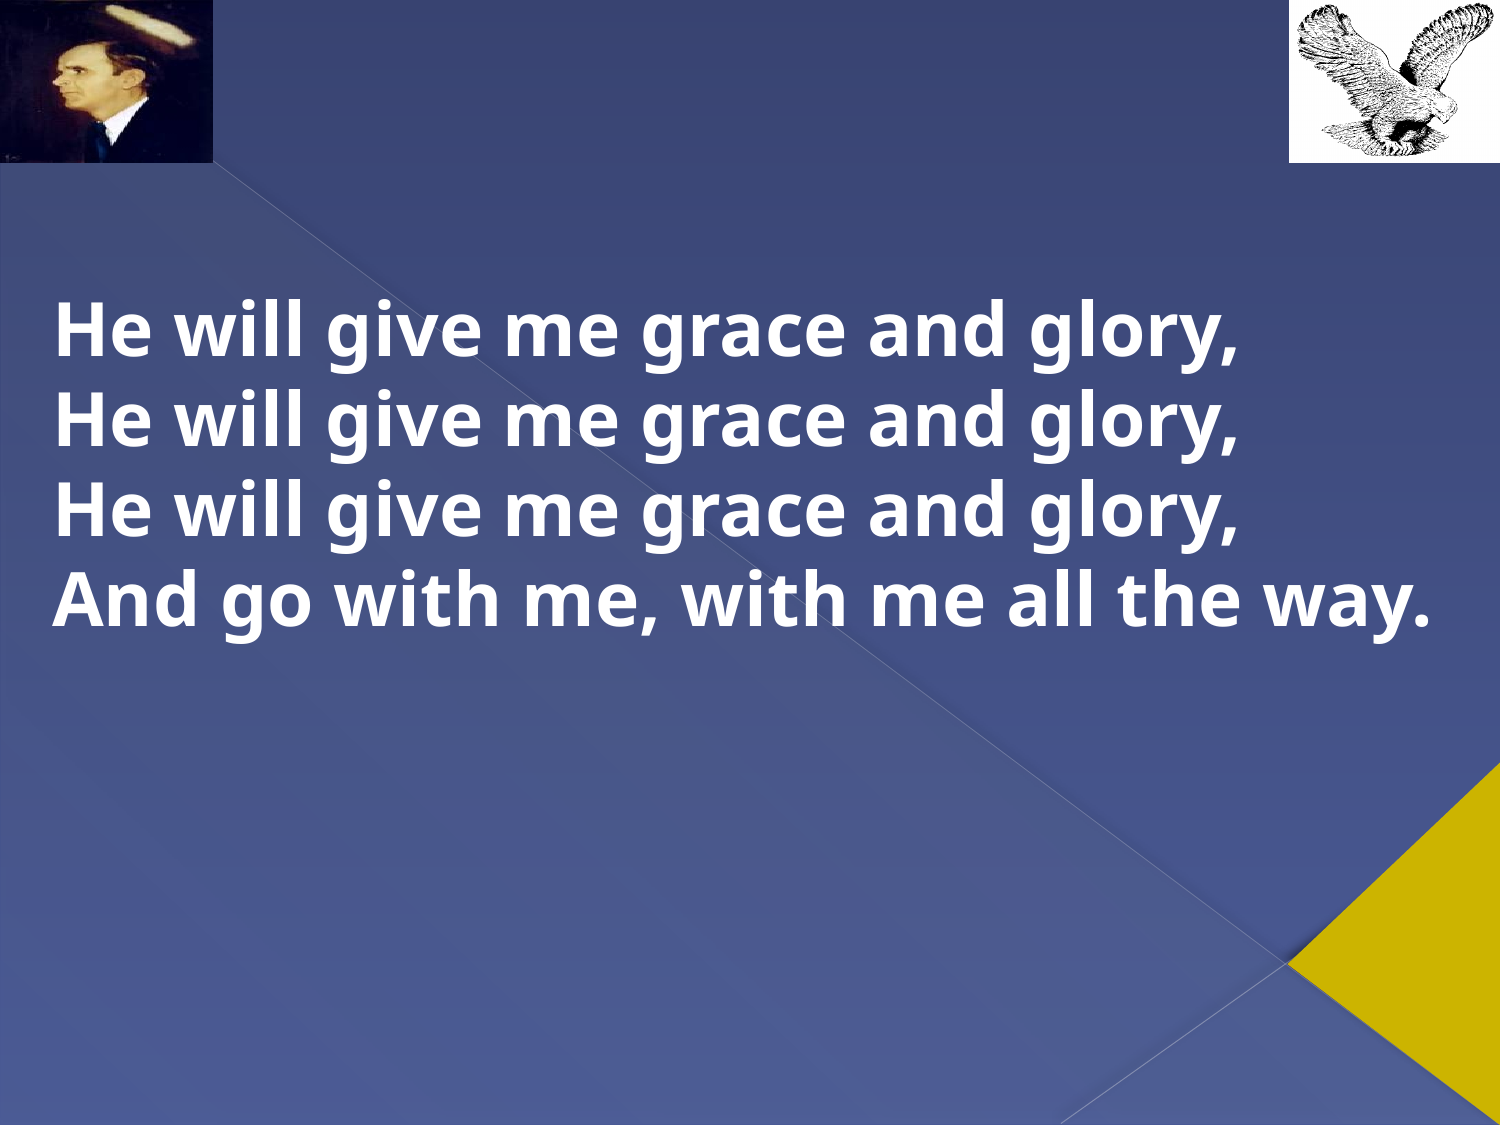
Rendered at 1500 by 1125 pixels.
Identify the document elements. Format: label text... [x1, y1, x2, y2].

picture [1288, 0, 1500, 163]
text_box He will give me grace and glory, He will give me grace and glory, He will give me grace and glory, And go with me, with me all the way. [37, 183, 1500, 649]
picture [0, 0, 213, 163]
text_box [1285, 760, 1500, 1125]
